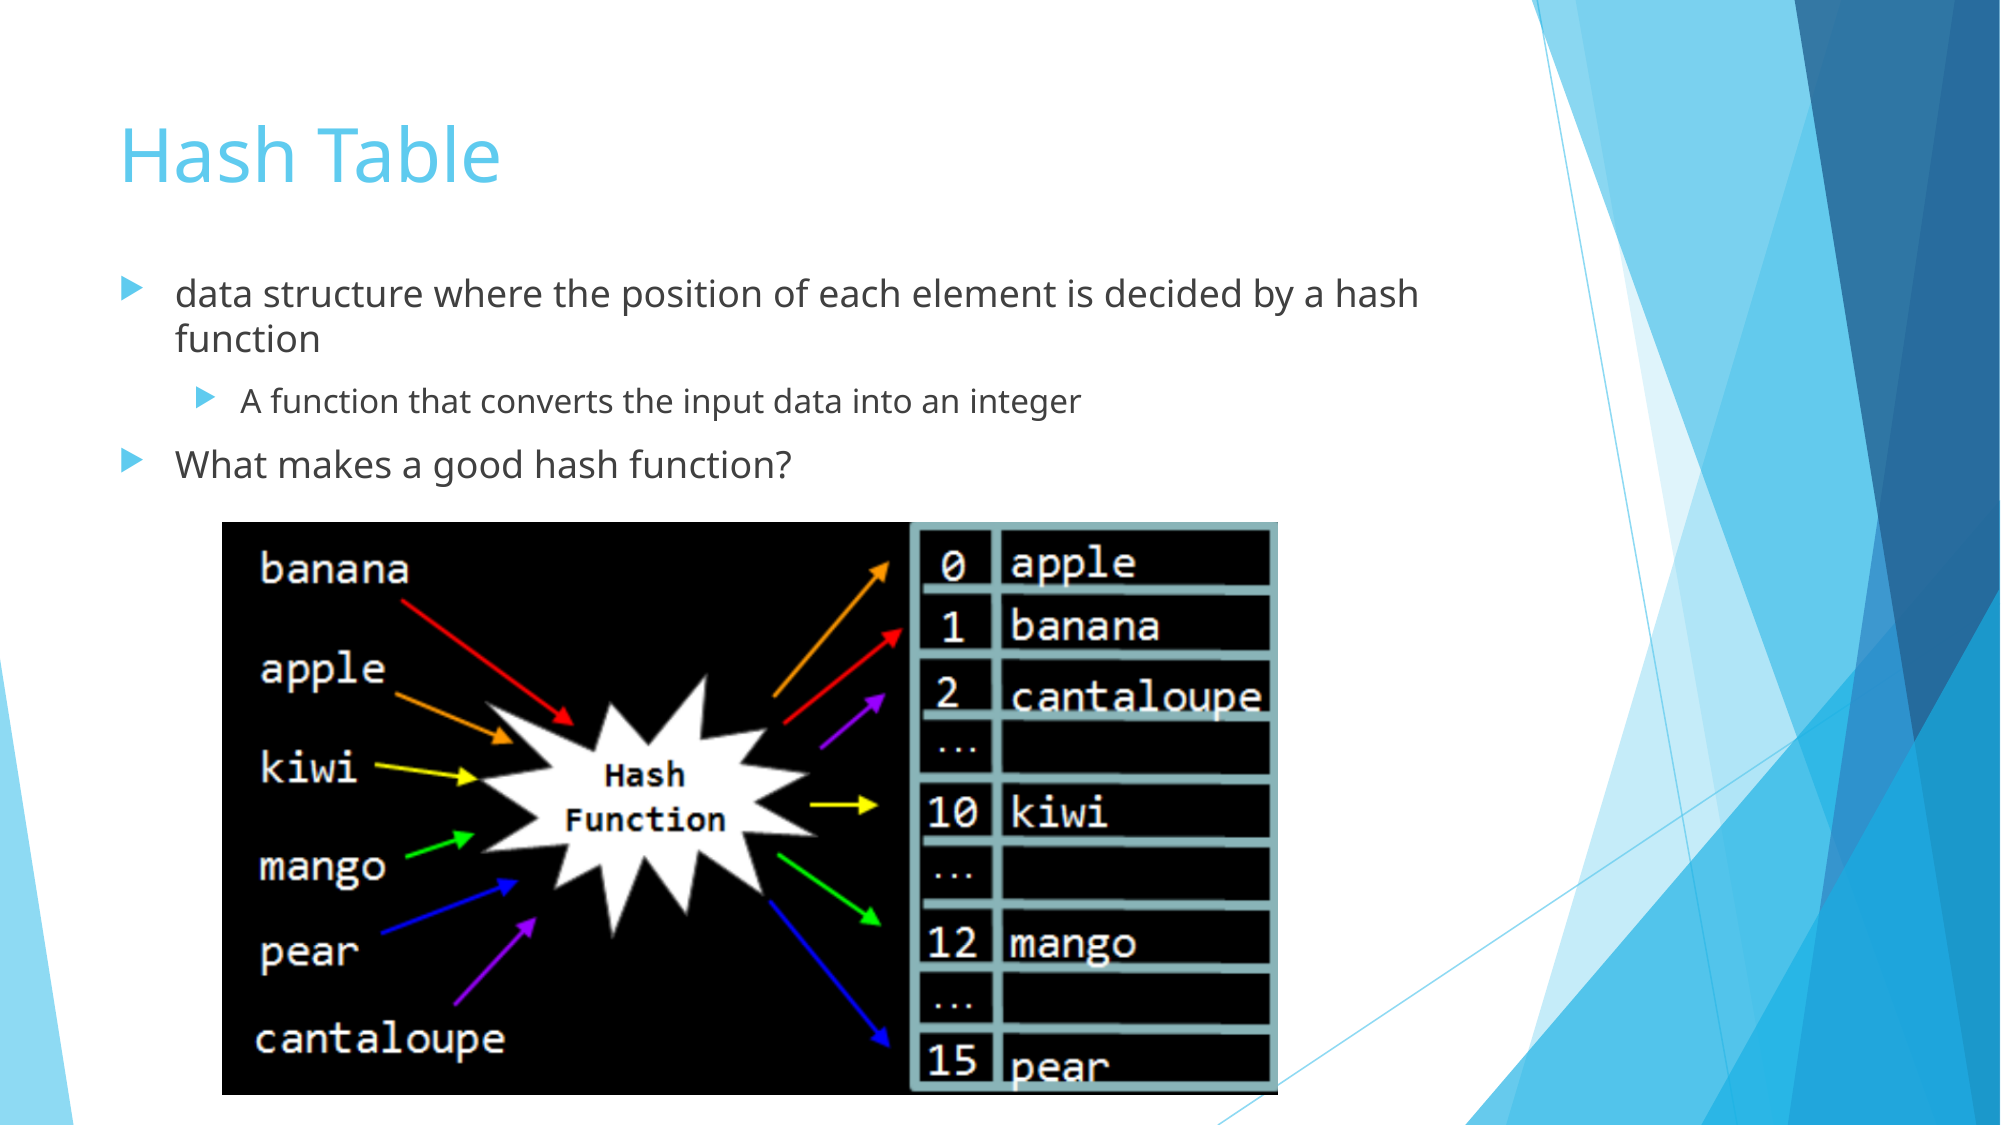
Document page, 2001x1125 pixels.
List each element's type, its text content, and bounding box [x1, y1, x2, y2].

picture [222, 522, 1278, 1096]
list data structure where the position of each element is decided by a hash function A function that converts the input data into an integer What makes a good hash function? [110, 261, 1522, 992]
title Hash Table [110, 99, 1522, 261]
